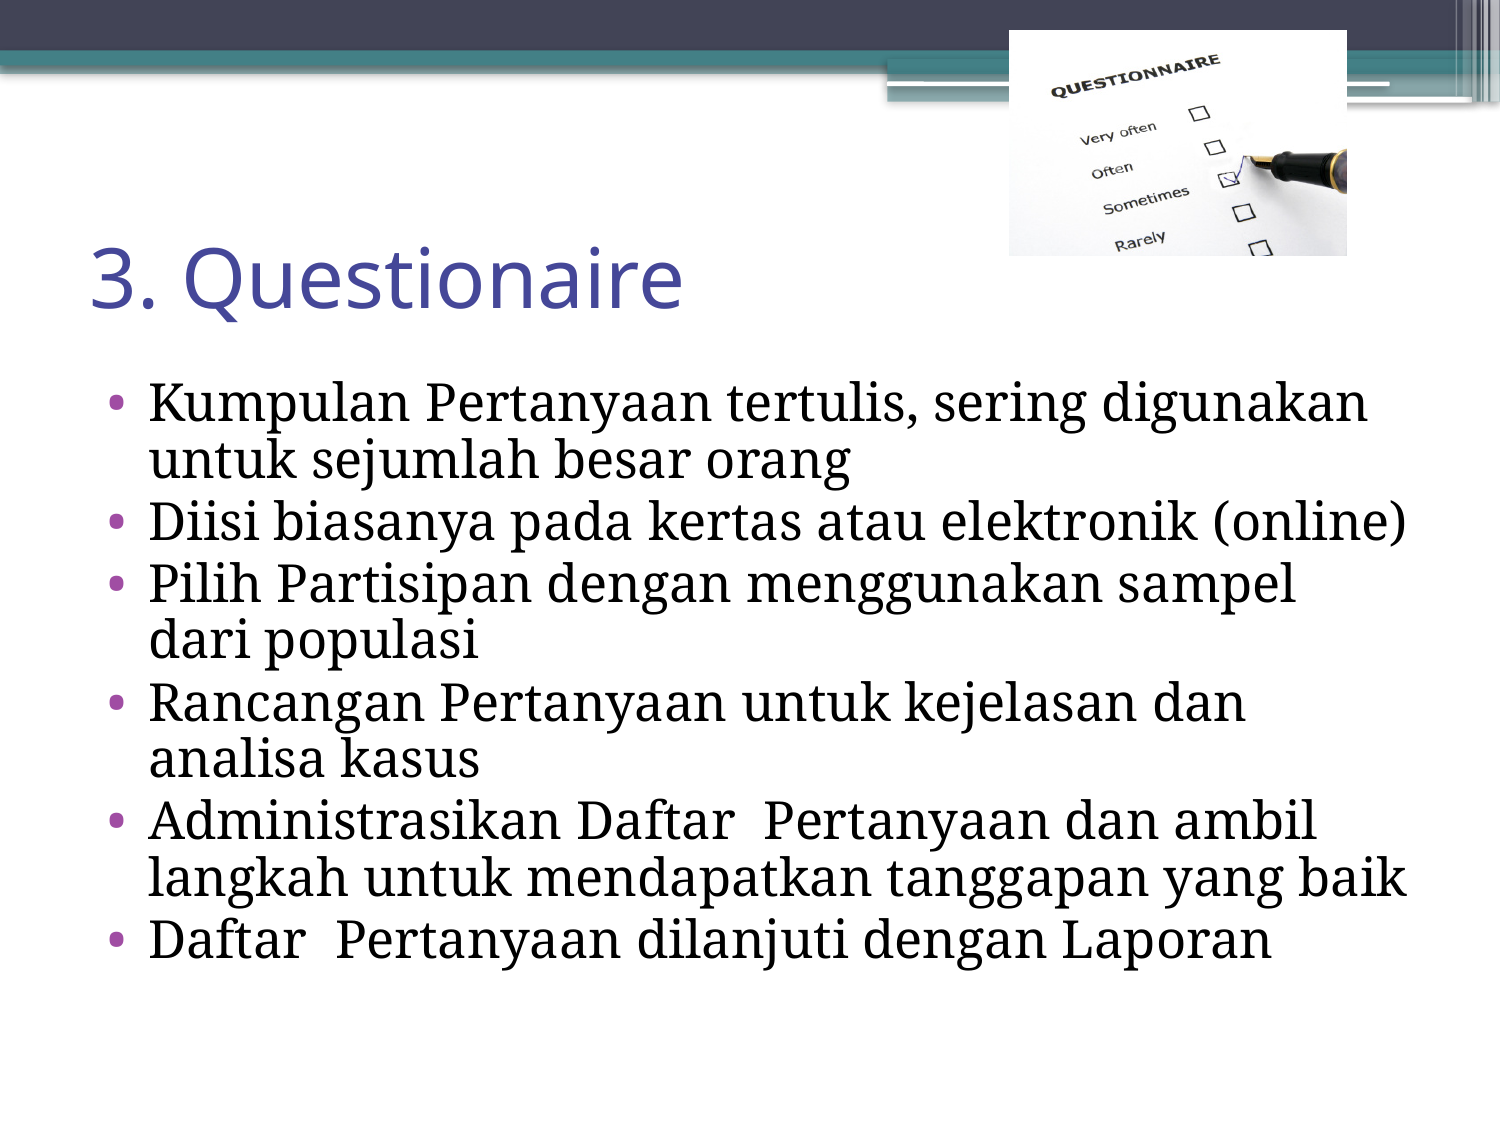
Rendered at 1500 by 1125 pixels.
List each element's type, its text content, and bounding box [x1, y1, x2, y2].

picture [1009, 30, 1348, 256]
title 3. Questionaire [75, 187, 1425, 363]
list Kumpulan Pertanyaan tertulis, sering digunakan untuk sejumlah besar orang Diisi biasanya pada kertas atau elektronik (online) Pilih Partisipan dengan menggunakan sampel dari populasi Rancangan Pertanyaan untuk kejelasan dan analisa kasus Administrasikan Daftar Pertanyaan dan ambil langkah untuk mendapatkan tanggapan yang baik Daftar Pertanyaan dilanjuti dengan Laporan [75, 368, 1425, 1079]
